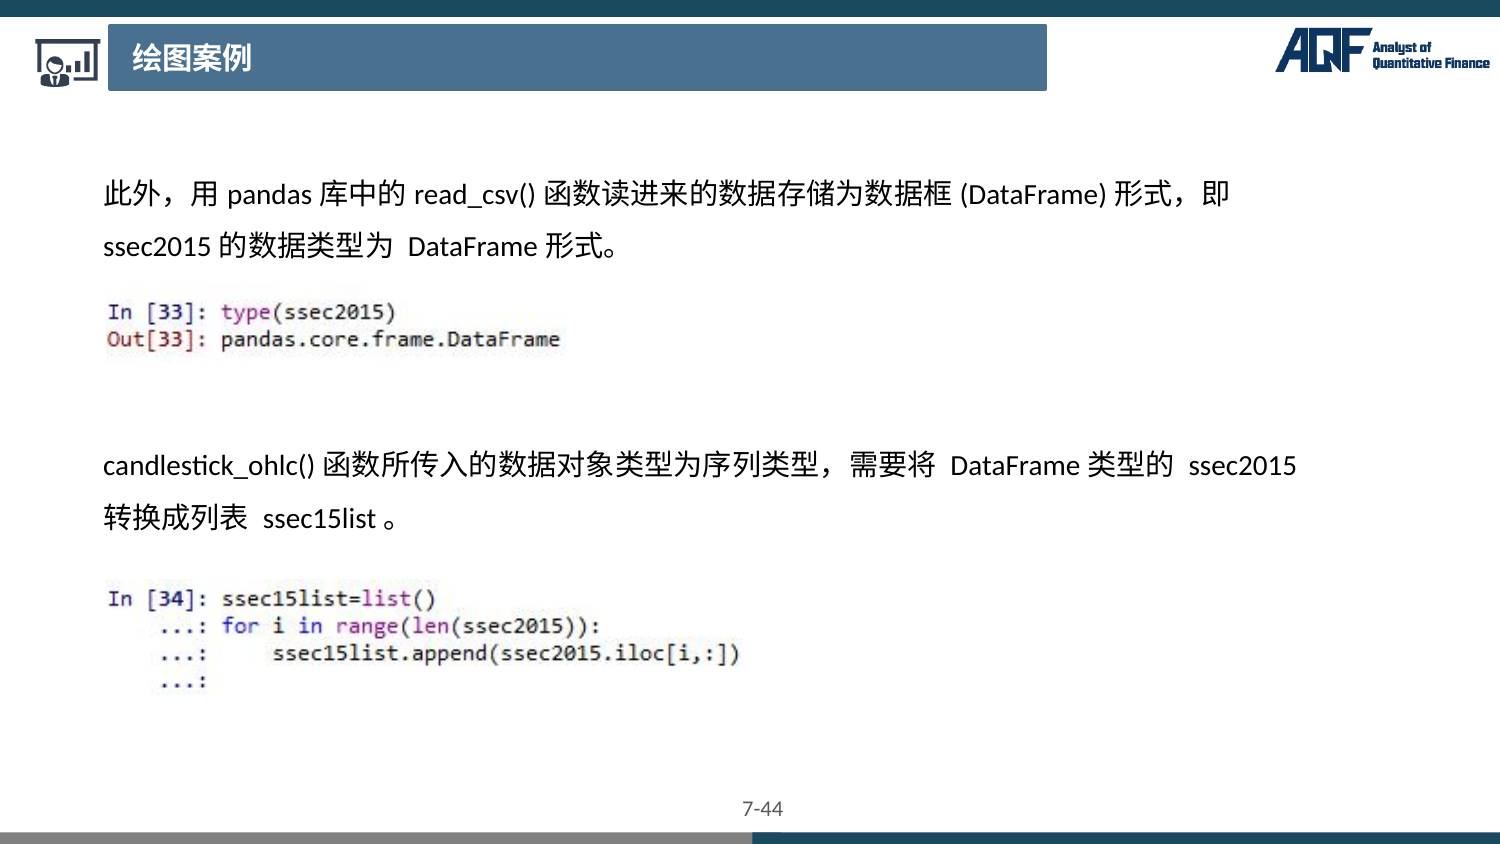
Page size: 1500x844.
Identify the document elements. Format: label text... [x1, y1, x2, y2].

text_box 此外，用pandas库中的read_csv()函数读进来的数据存储为数据框(DataFrame)形式，即ssec2015的数据类型为 DataFrame形式。 [88, 150, 1348, 270]
picture [105, 579, 774, 707]
list 绘图案例 [117, 32, 1039, 84]
text_box candlestick_ohlc()函数所传入的数据对象类型为序列类型，需要将 DataFrame类型的 ssec2015转换成列表 ssec15list。 [88, 421, 1348, 542]
picture [1252, 2, 1500, 102]
picture [105, 284, 597, 363]
